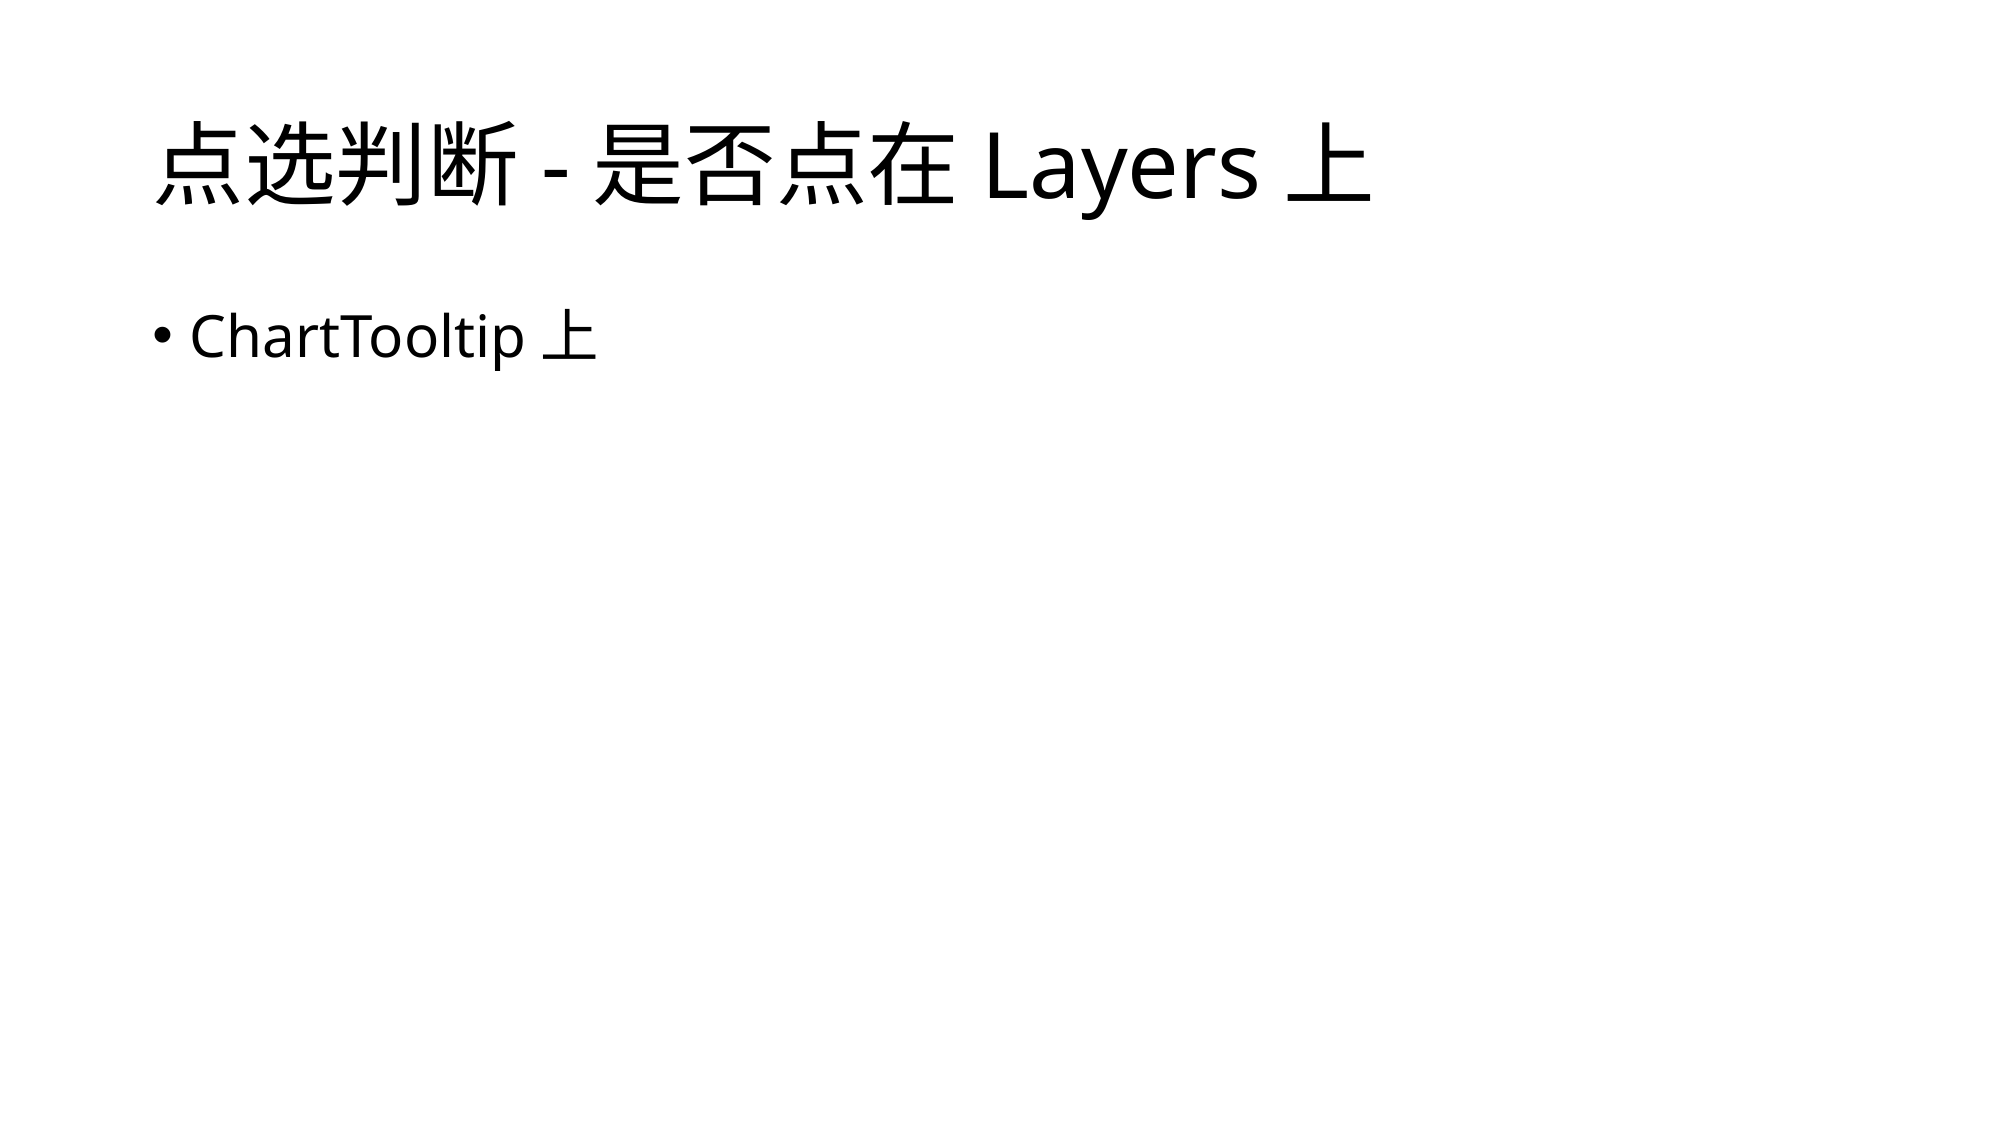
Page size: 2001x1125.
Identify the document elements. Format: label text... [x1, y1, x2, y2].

title 点选判断-是否点在Layers上 [137, 59, 1863, 278]
list ChartTooltip上 [137, 299, 1863, 1014]
